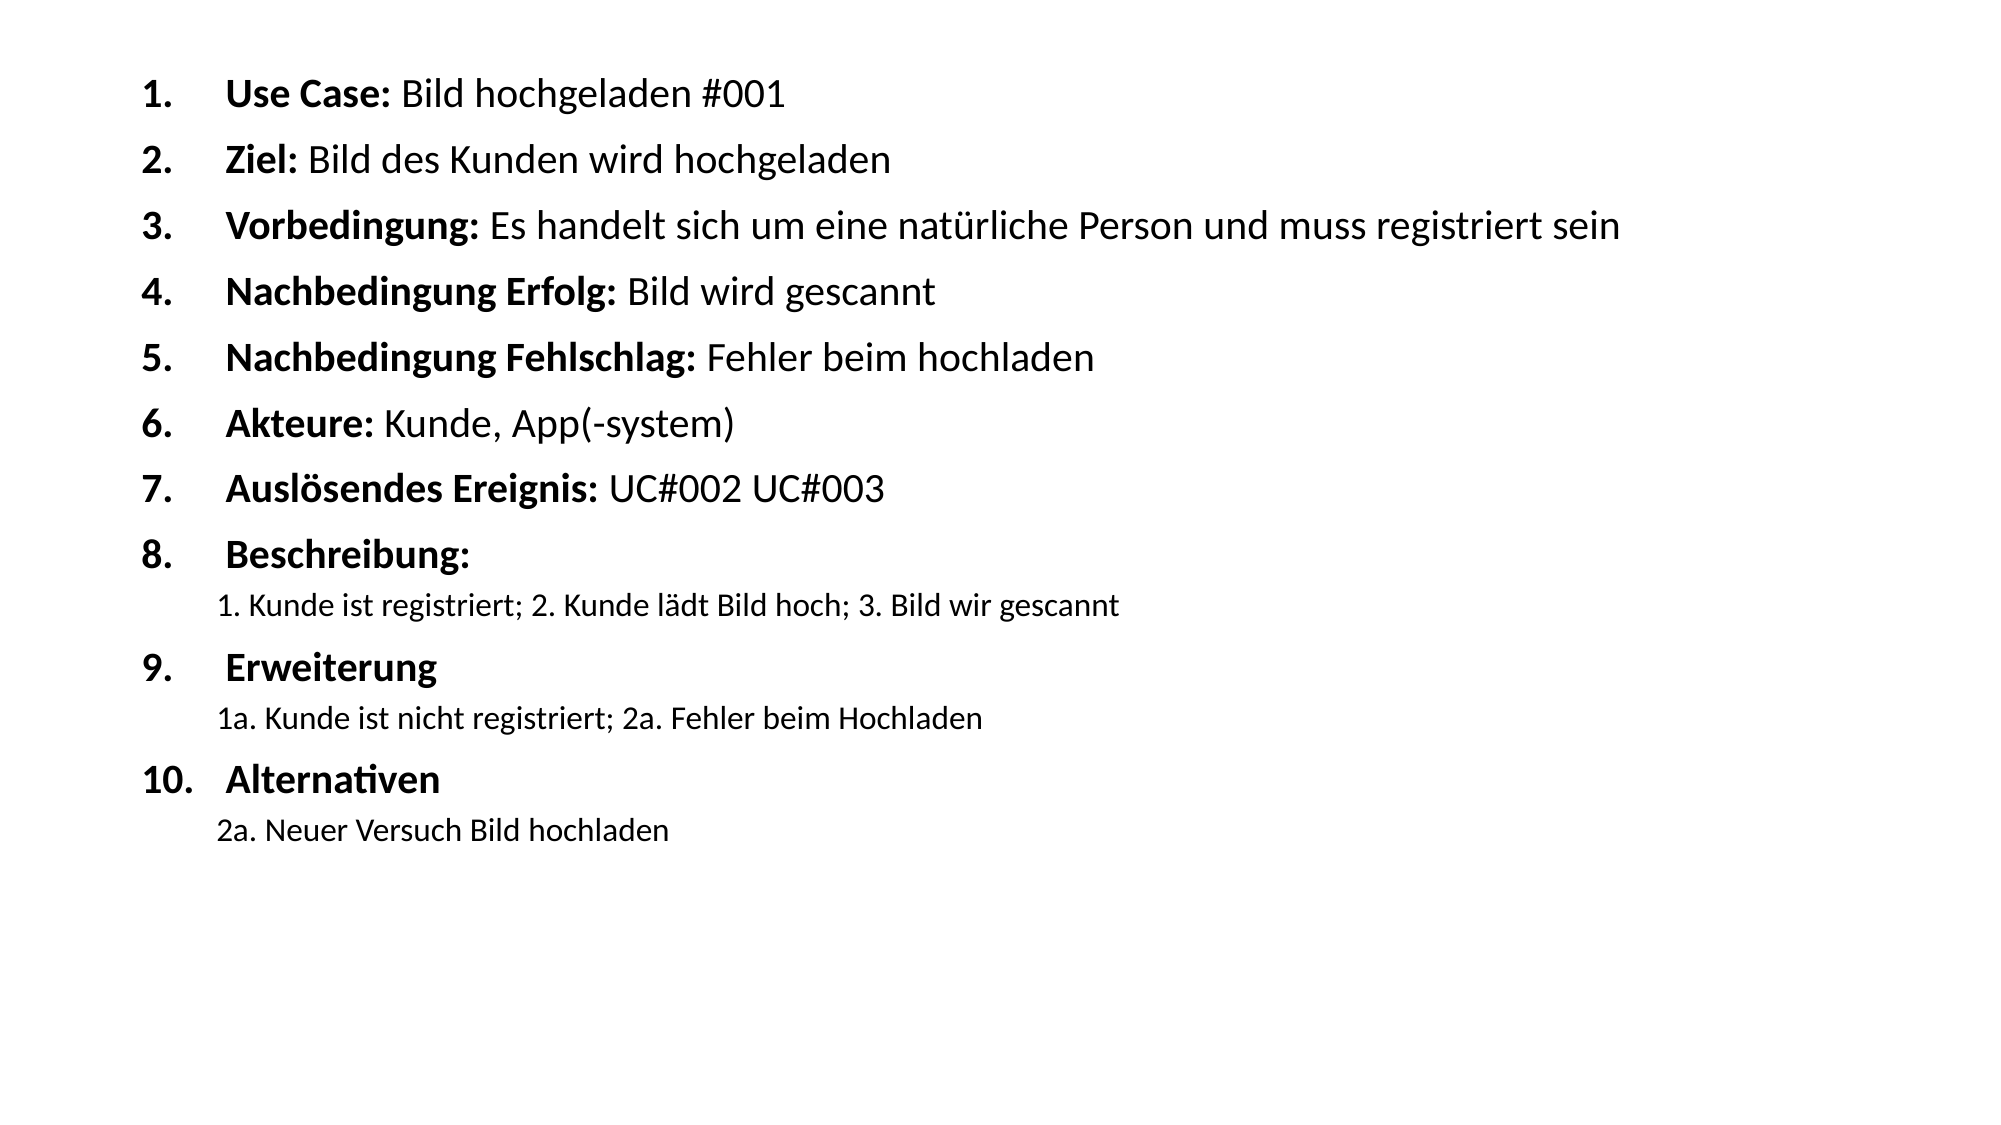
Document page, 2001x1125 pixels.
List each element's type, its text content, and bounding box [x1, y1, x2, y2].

list Use Case: Bild hochgeladen #001 Ziel: Bild des Kunden wird hochgeladen Vorbedingung: Es handelt sich um eine natürliche Person und muss registriert sein Nachbedingung Erfolg: Bild wird gescannt Nachbedingung Fehlschlag: Fehler beim hochladen Akteure: Kunde, App(-system) Auslösendes Ereignis: UC#002 UC#003 Beschreibung: 1. Kunde ist registriert; 2. Kunde lädt Bild hoch; 3. Bild wir gescannt Erweiterung 1a. Kunde ist nicht registriert; 2a. Fehler beim Hochladen Alternativen 2a. Neuer Versuch Bild hochladen [126, 64, 1863, 1014]
